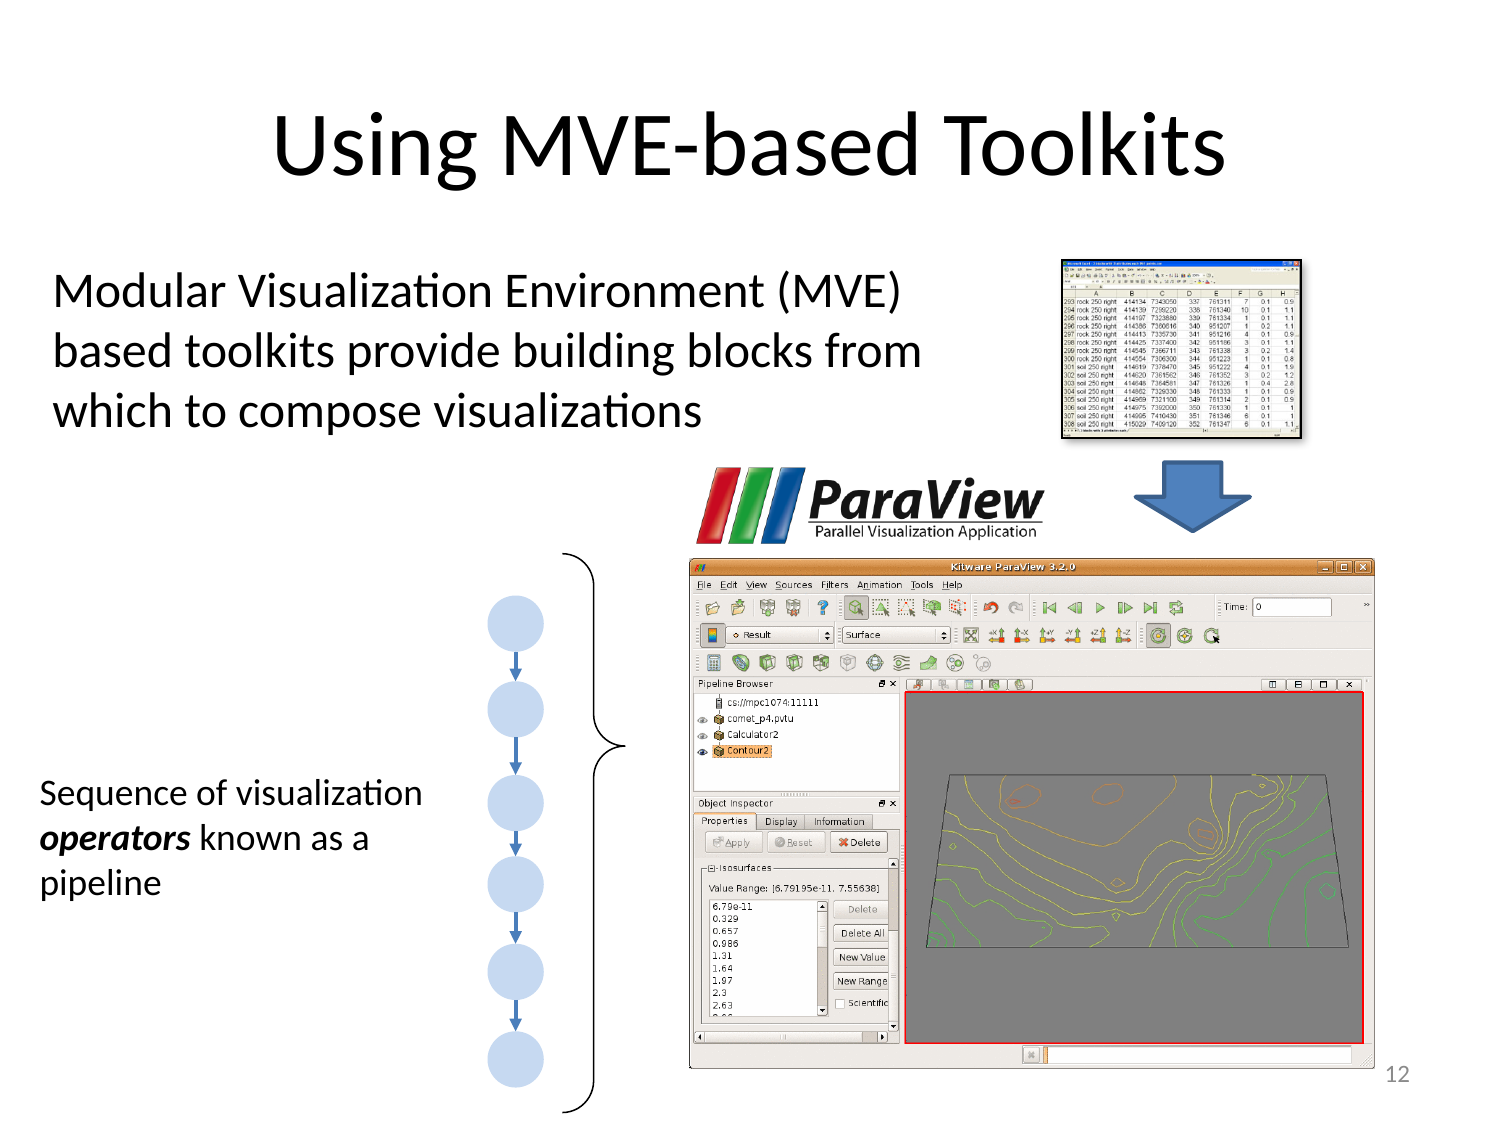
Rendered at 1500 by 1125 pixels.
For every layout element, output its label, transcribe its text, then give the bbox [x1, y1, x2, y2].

text_box [485, 941, 546, 1003]
title Using MVE-based Toolkits [75, 45, 1425, 233]
text_box [562, 552, 626, 1114]
text_box [485, 1029, 546, 1090]
picture [689, 558, 1376, 1069]
picture [691, 462, 1051, 550]
slide_number 12 [1074, 1042, 1425, 1103]
text_box [485, 773, 546, 834]
text_box [485, 593, 546, 654]
text_box [485, 679, 546, 740]
text_box [1133, 460, 1252, 533]
text_box [485, 854, 546, 915]
text_box Sequence of visualization operators known as a pipeline [24, 760, 463, 911]
picture [1062, 260, 1301, 438]
text_box Modular Visualization Environment (MVE) based toolkits provide building blocks from which to compose visualizations [37, 249, 963, 445]
